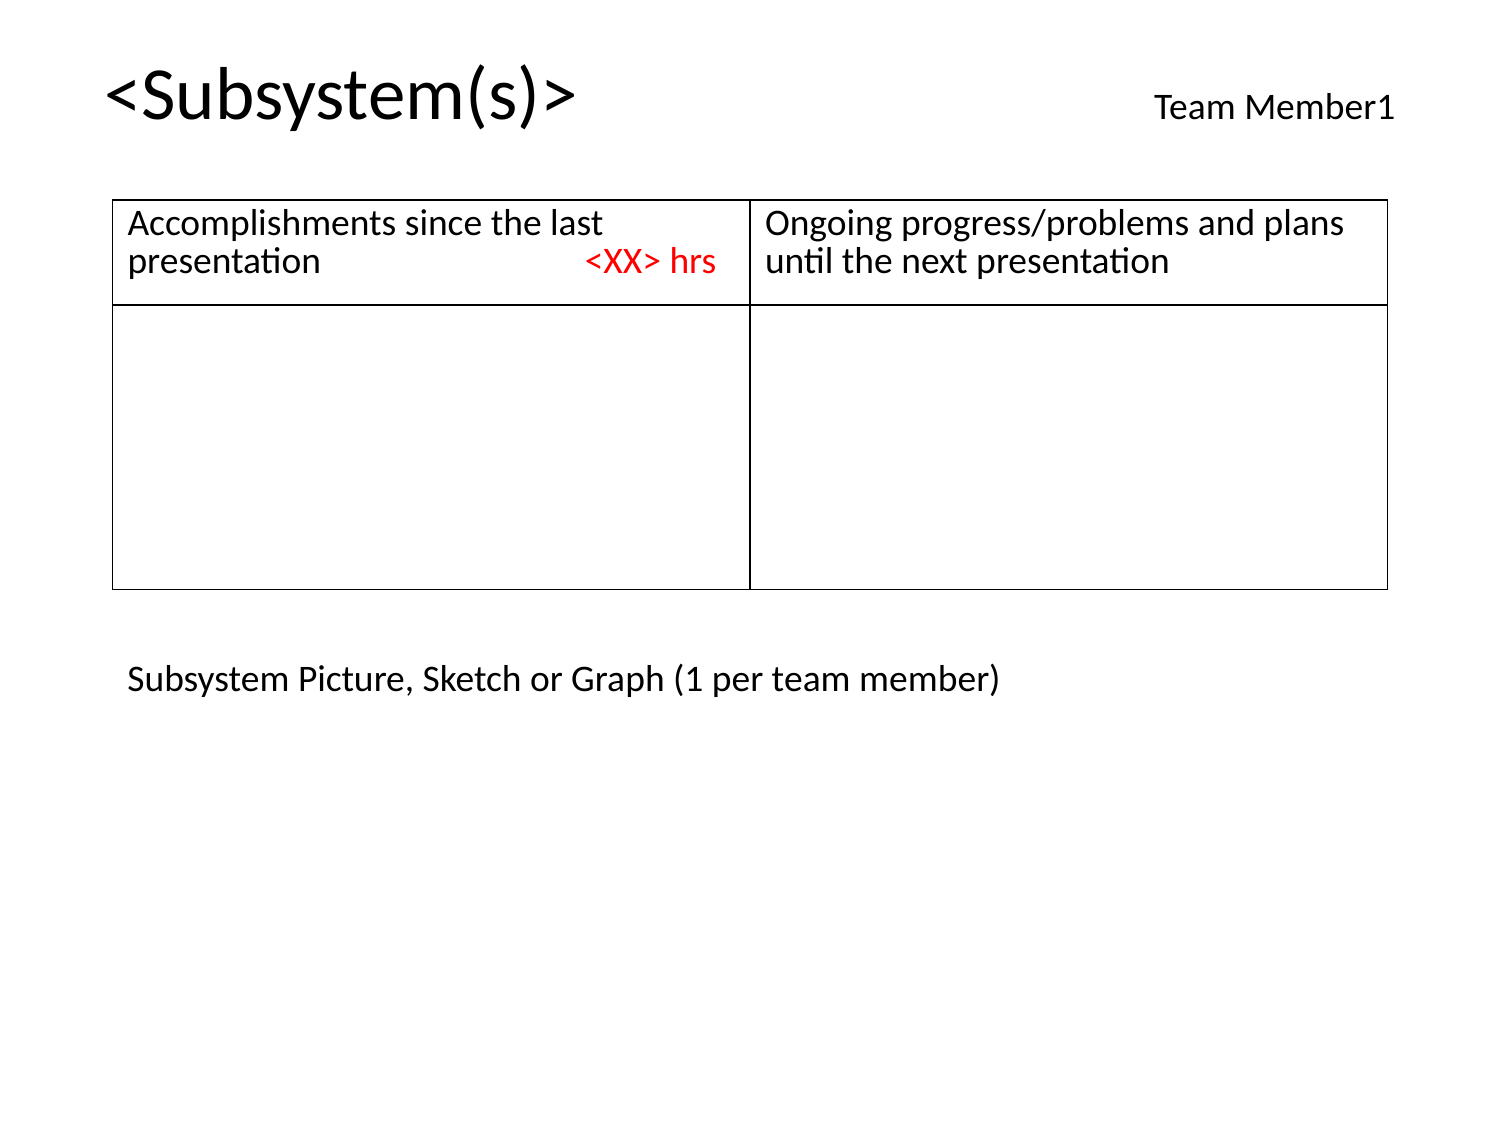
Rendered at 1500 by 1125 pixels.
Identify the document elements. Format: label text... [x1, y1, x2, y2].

table_cell [113, 306, 749, 589]
text_box Subsystem Picture, Sketch or Graph (1 per team member) [112, 646, 1388, 1022]
table_header Accomplishments since the last presentation <XX> hrs [113, 201, 749, 304]
table_cell [751, 306, 1387, 589]
table_header Ongoing progress/problems and plans until the next presentation [751, 201, 1387, 304]
text_box <Subsystem(s)> Team Member1 [62, 37, 1438, 143]
